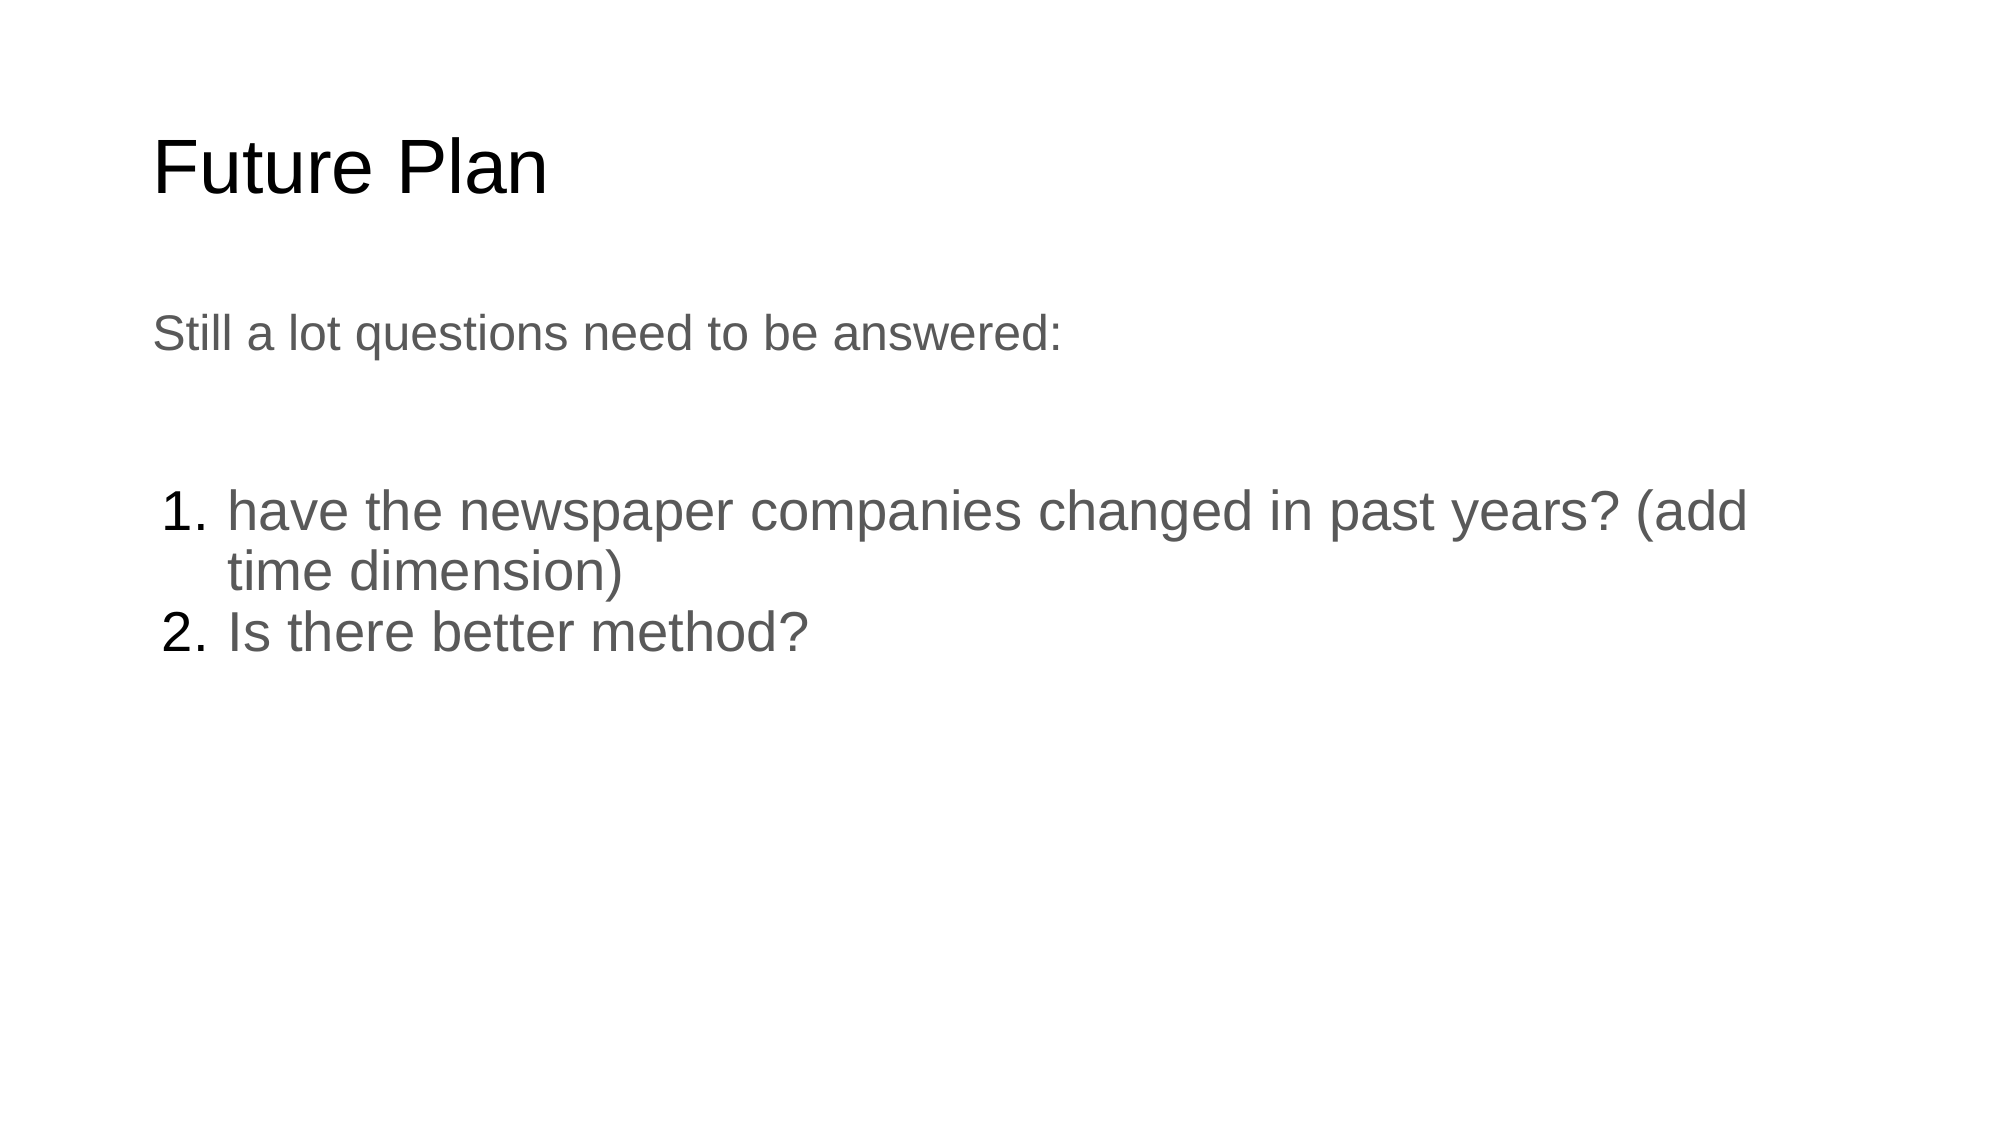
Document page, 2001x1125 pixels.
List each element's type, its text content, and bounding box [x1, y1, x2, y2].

title Future Plan [137, 59, 1863, 278]
list Still a lot questions need to be answered: have the newspaper companies changed in past years? (add time dimension) Is there better method? [137, 299, 1863, 1014]
